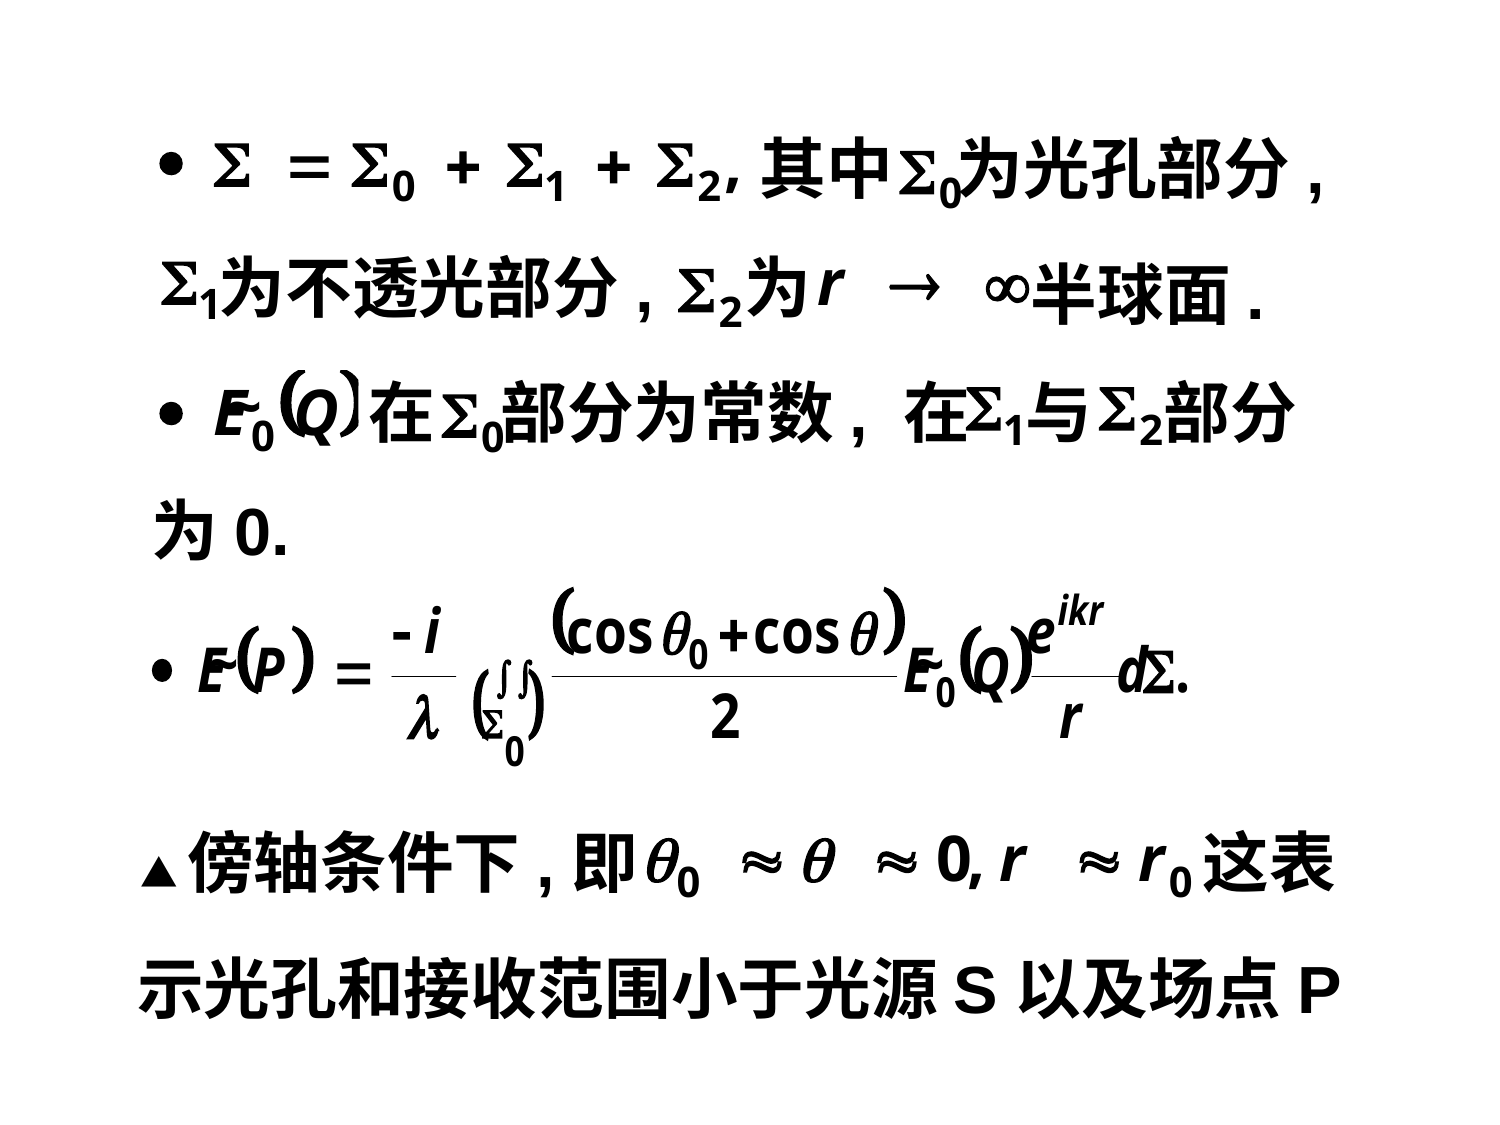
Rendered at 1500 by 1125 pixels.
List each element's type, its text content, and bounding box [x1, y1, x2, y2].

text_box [159, 370, 359, 457]
text_box 部分为常数, 在 [485, 363, 1000, 459]
text_box 为 [729, 237, 842, 333]
text_box 半球面. [1015, 245, 1280, 340]
text_box 为不透光部分, [203, 237, 687, 333]
text_box ▲傍轴条件下,即 [125, 813, 668, 909]
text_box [643, 822, 1193, 903]
text_box 其中 [744, 119, 924, 215]
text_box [675, 252, 744, 333]
text_box 与 [1010, 363, 1122, 459]
text_box 部分 [1148, 363, 1393, 458]
text_box 为光孔部分, [941, 119, 1359, 215]
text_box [151, 584, 1191, 772]
text_box 这表 [1187, 813, 1367, 909]
text_box 为0. [136, 481, 305, 577]
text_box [897, 134, 964, 215]
text_box 示光孔和接收范围小于光源S以及场点P [122, 939, 1394, 1034]
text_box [963, 370, 1026, 451]
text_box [439, 377, 506, 459]
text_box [159, 126, 745, 207]
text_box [159, 244, 222, 326]
text_box 在 [353, 363, 465, 459]
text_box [1096, 370, 1165, 451]
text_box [816, 266, 1034, 312]
